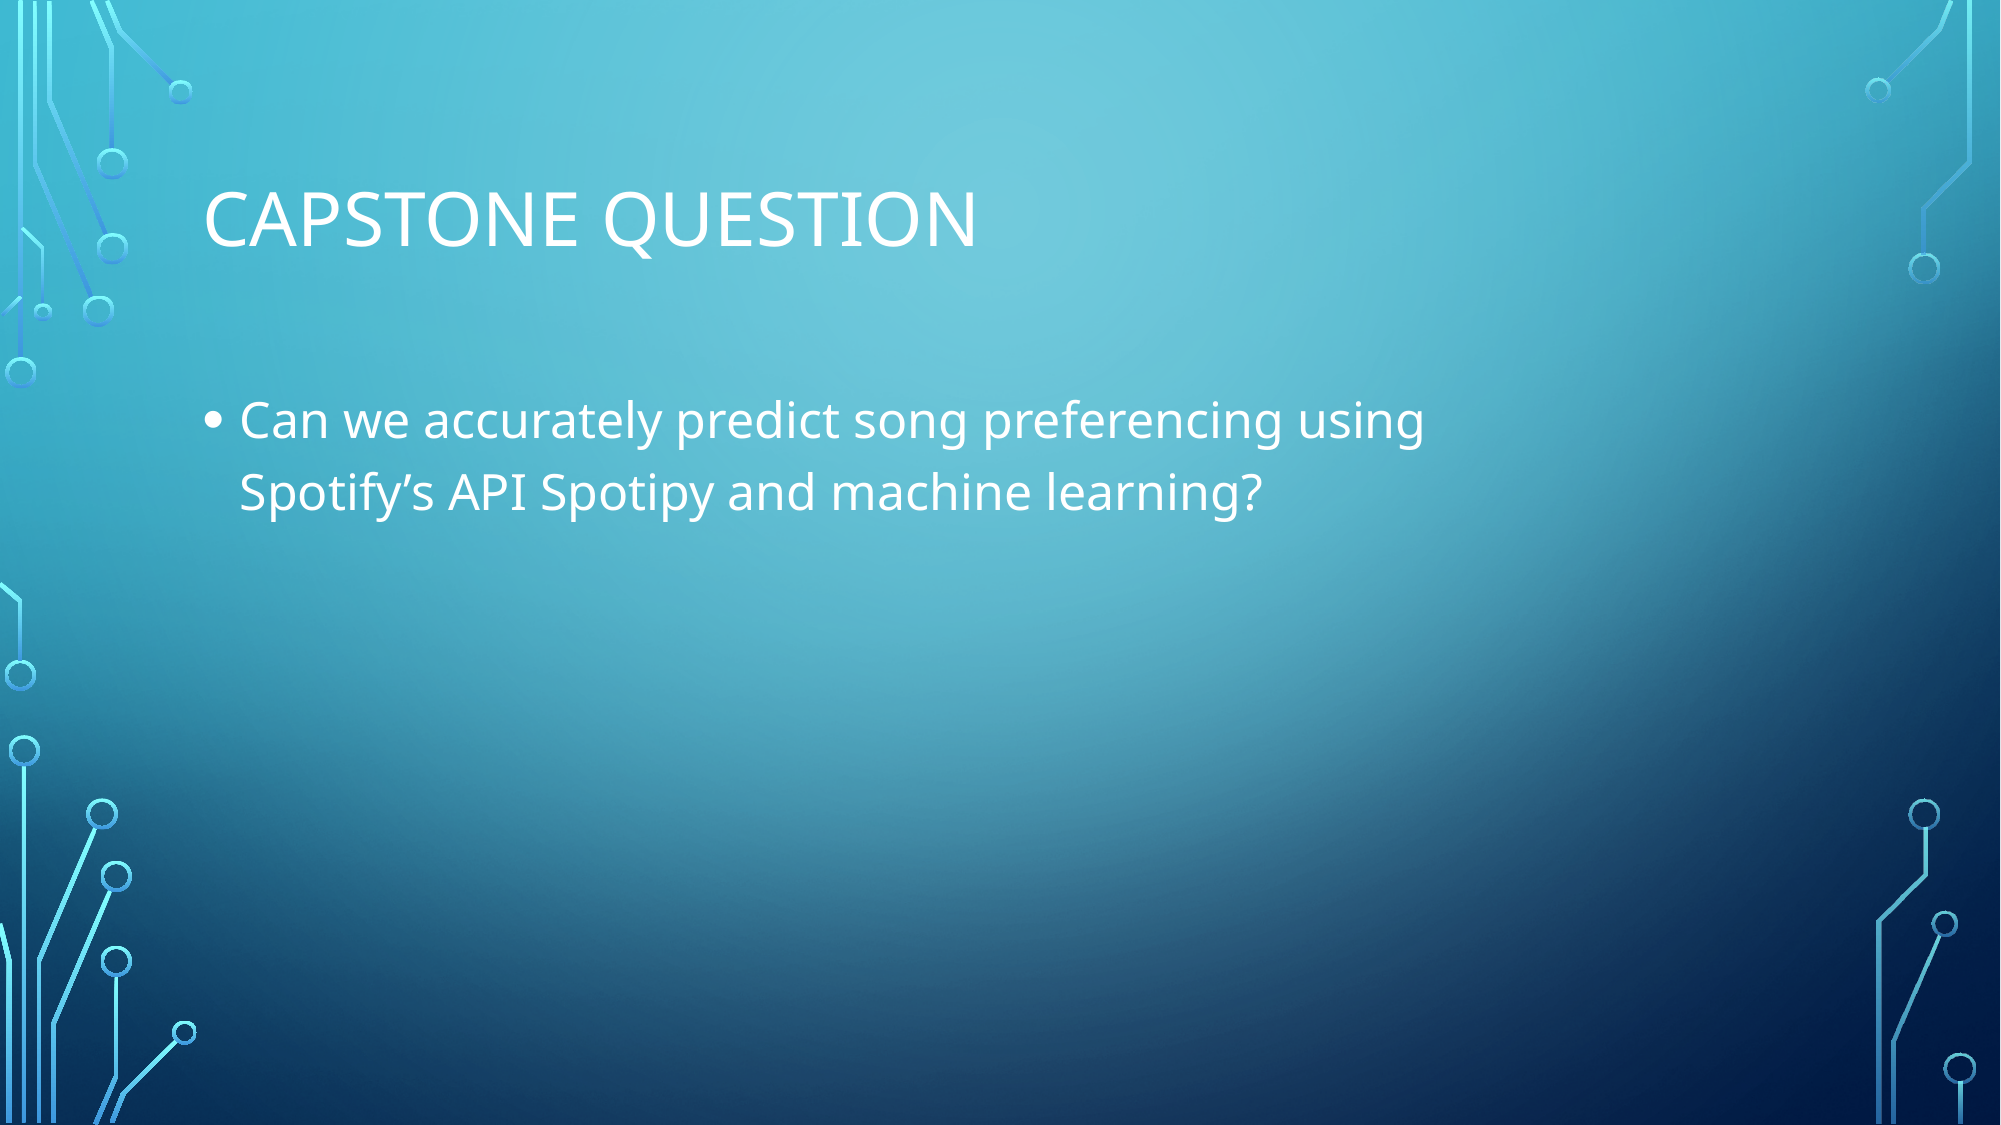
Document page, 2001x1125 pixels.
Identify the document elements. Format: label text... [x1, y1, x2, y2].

title Capstone question [187, 101, 1813, 344]
list Can we accurately predict song preferencing using Spotify’s API Spotipy and machine learning? [187, 369, 1624, 950]
